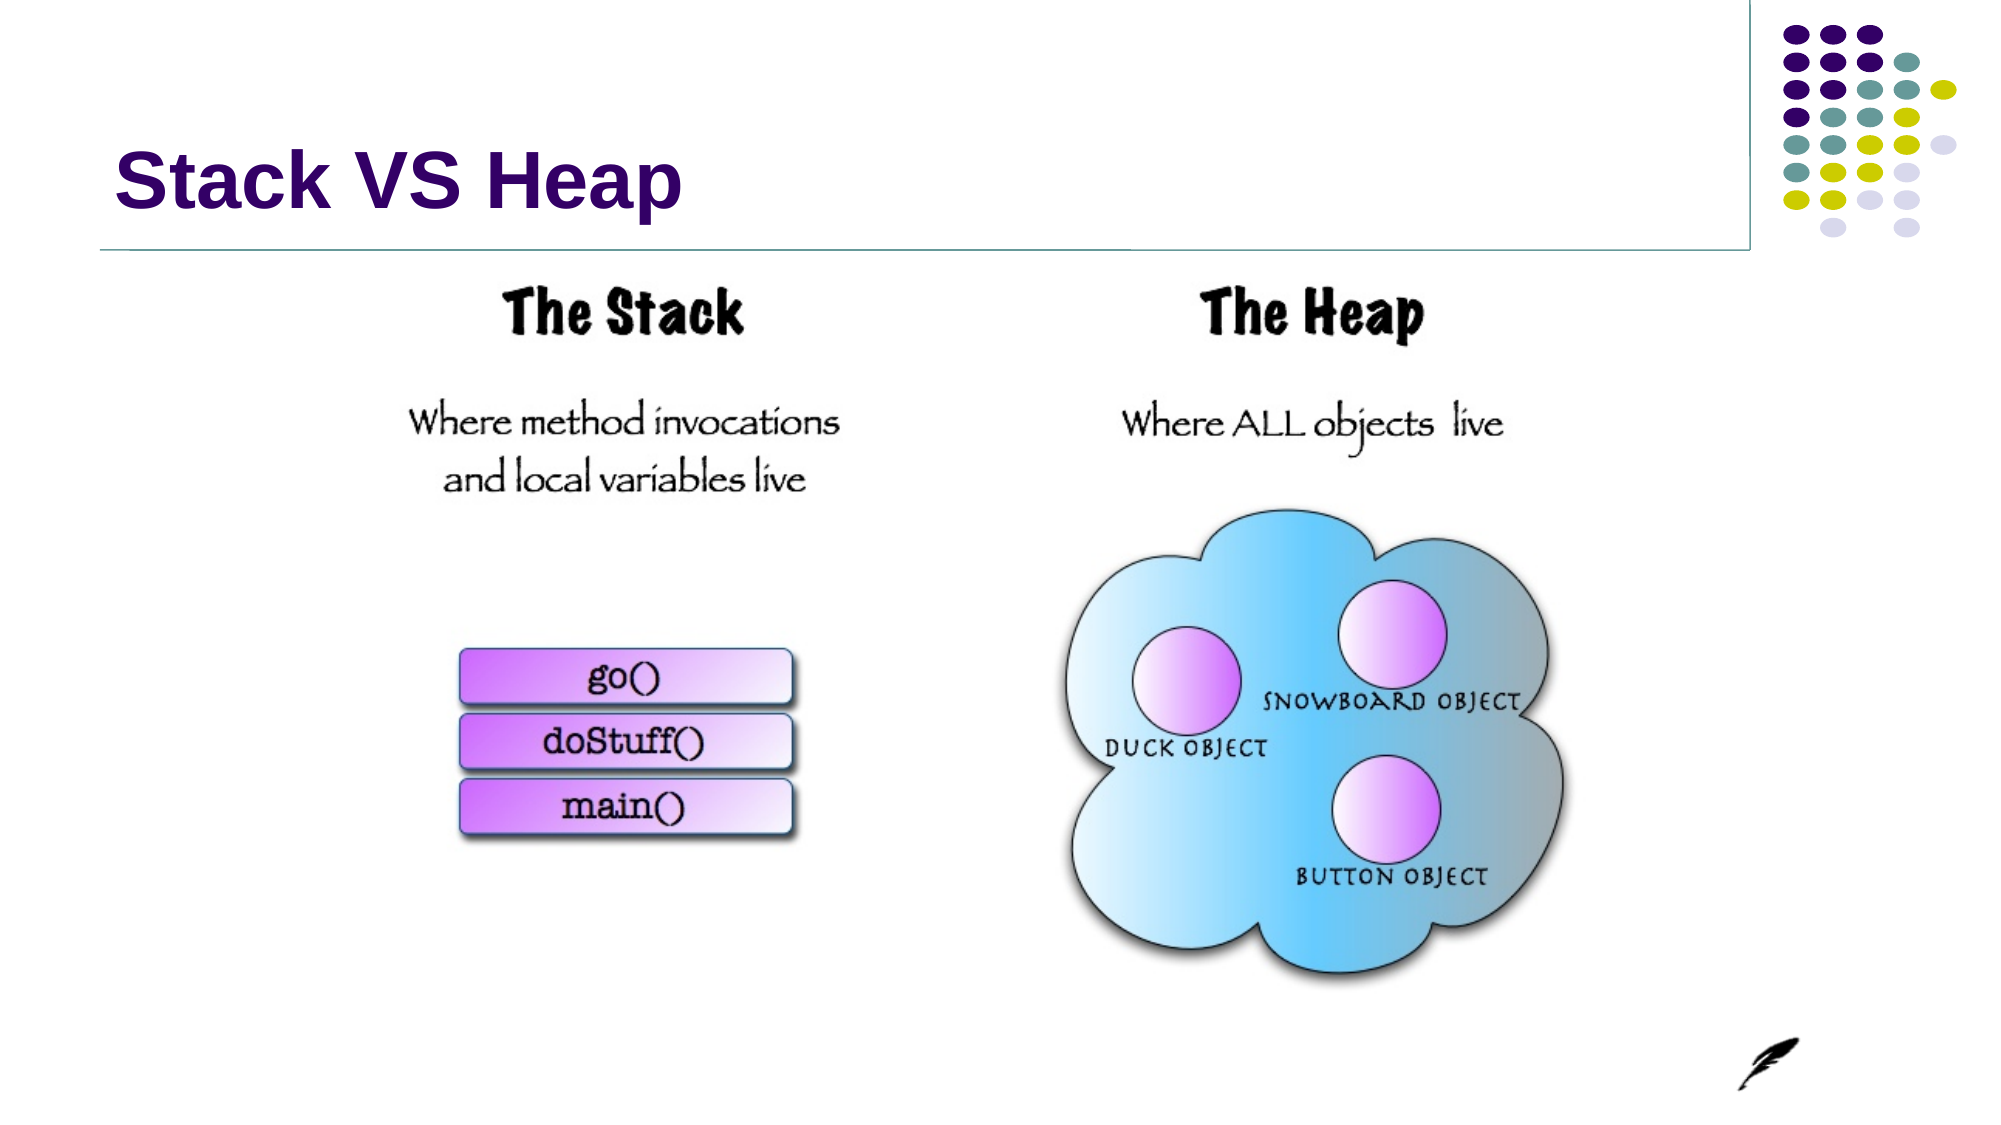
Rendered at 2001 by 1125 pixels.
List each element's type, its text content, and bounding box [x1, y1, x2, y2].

title Stack VS Heap [99, 20, 1750, 233]
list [399, 282, 1601, 1006]
picture [1727, 1027, 1809, 1103]
